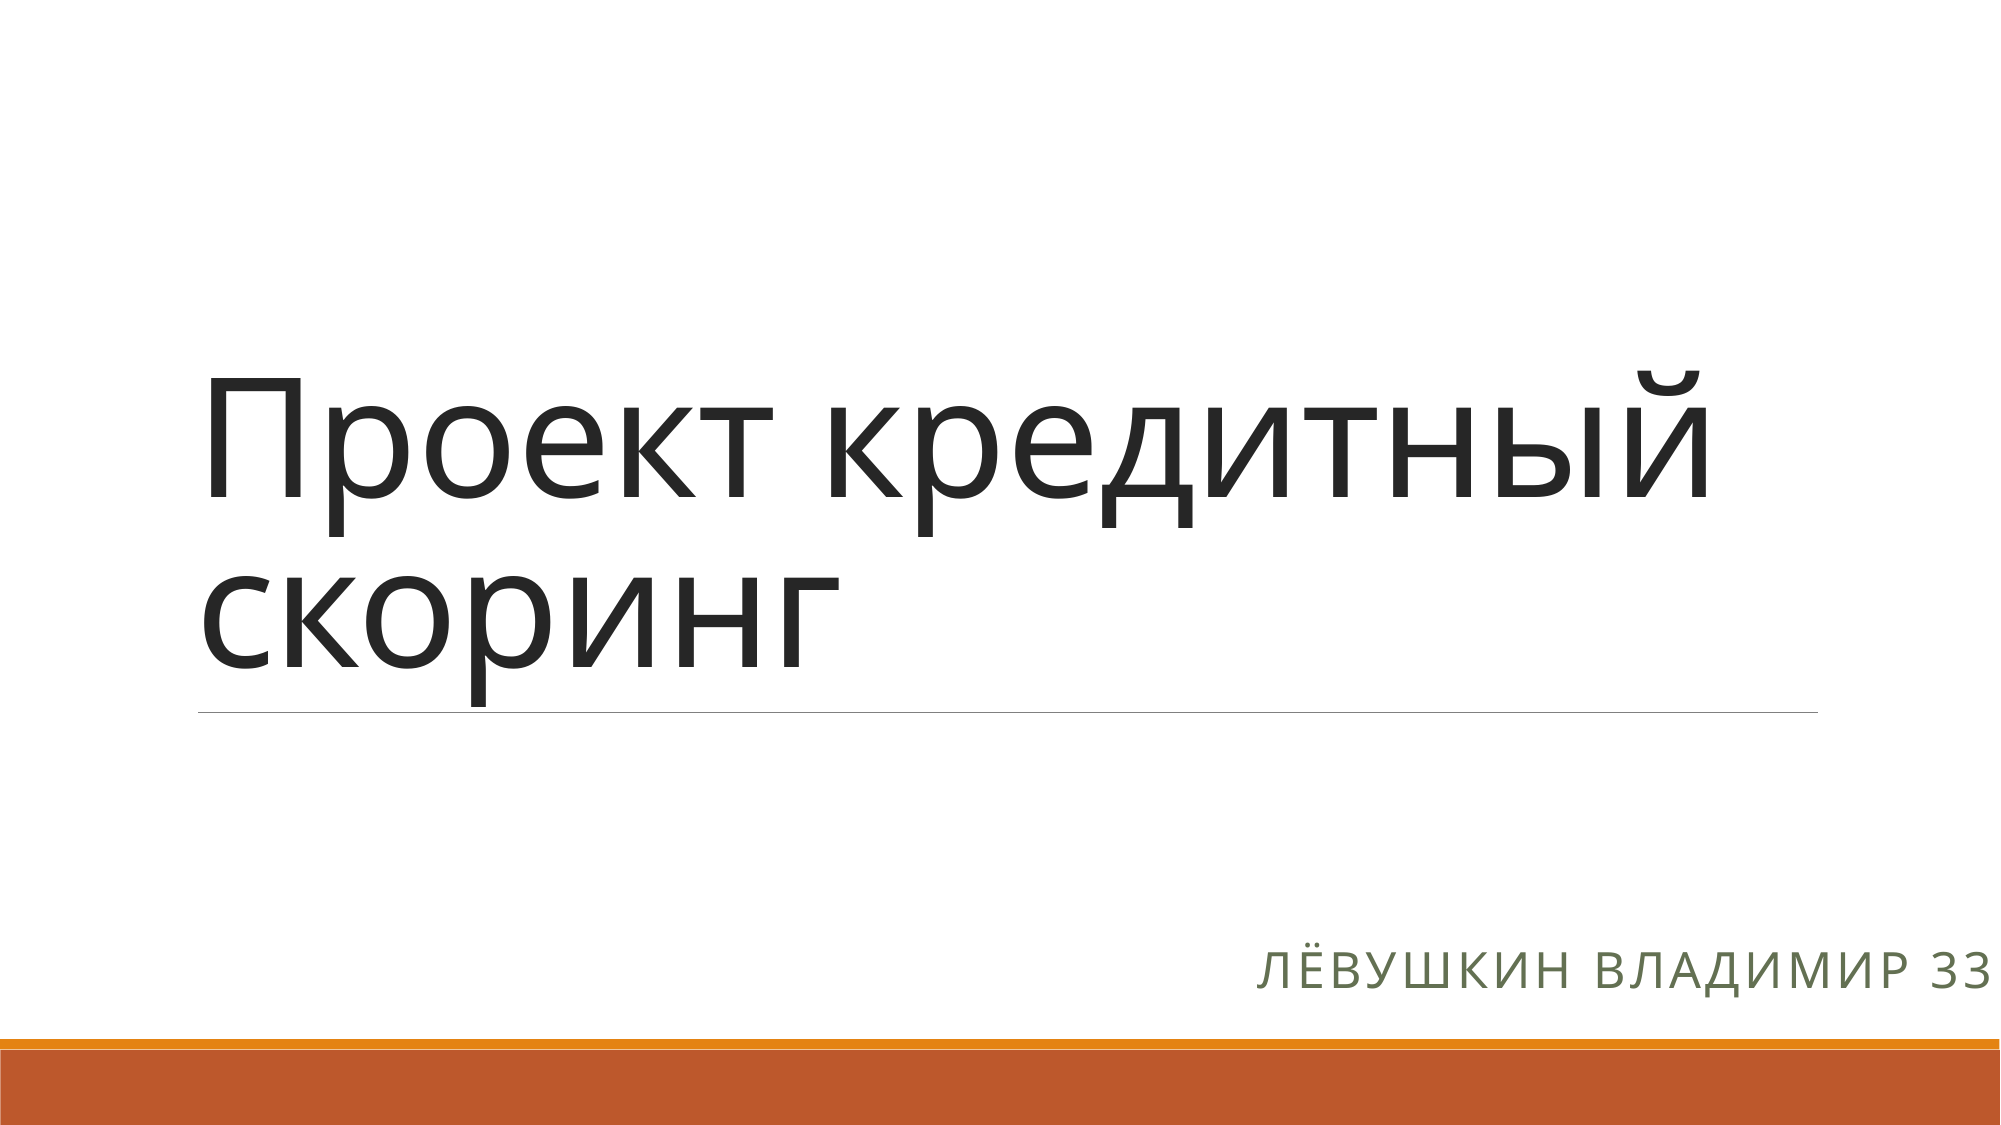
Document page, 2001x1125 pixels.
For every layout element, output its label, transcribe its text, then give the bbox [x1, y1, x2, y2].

subtitle Лёвушкин Владимир 331 [1242, 937, 2000, 1125]
title Проект кредитный скоринг [180, 124, 1830, 710]
